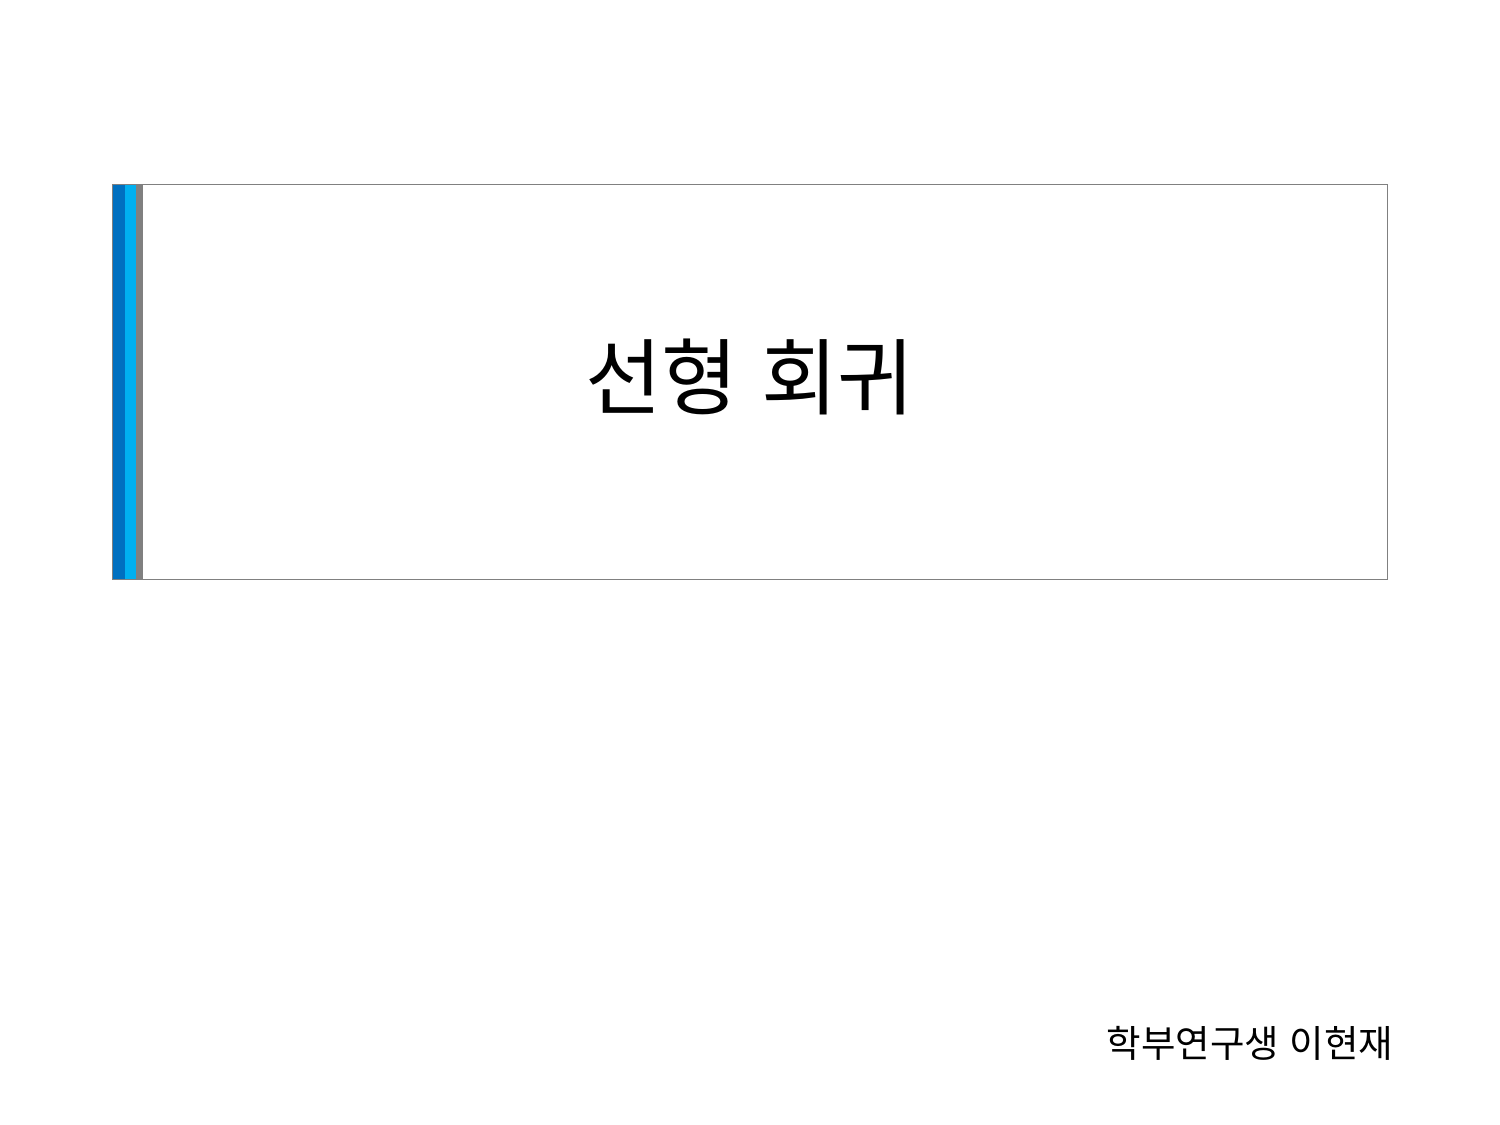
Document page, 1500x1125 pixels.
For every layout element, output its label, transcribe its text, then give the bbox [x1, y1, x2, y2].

title 선형 회귀 [112, 184, 1388, 580]
subtitle 학부연구생 이현재 [687, 1017, 1500, 1100]
